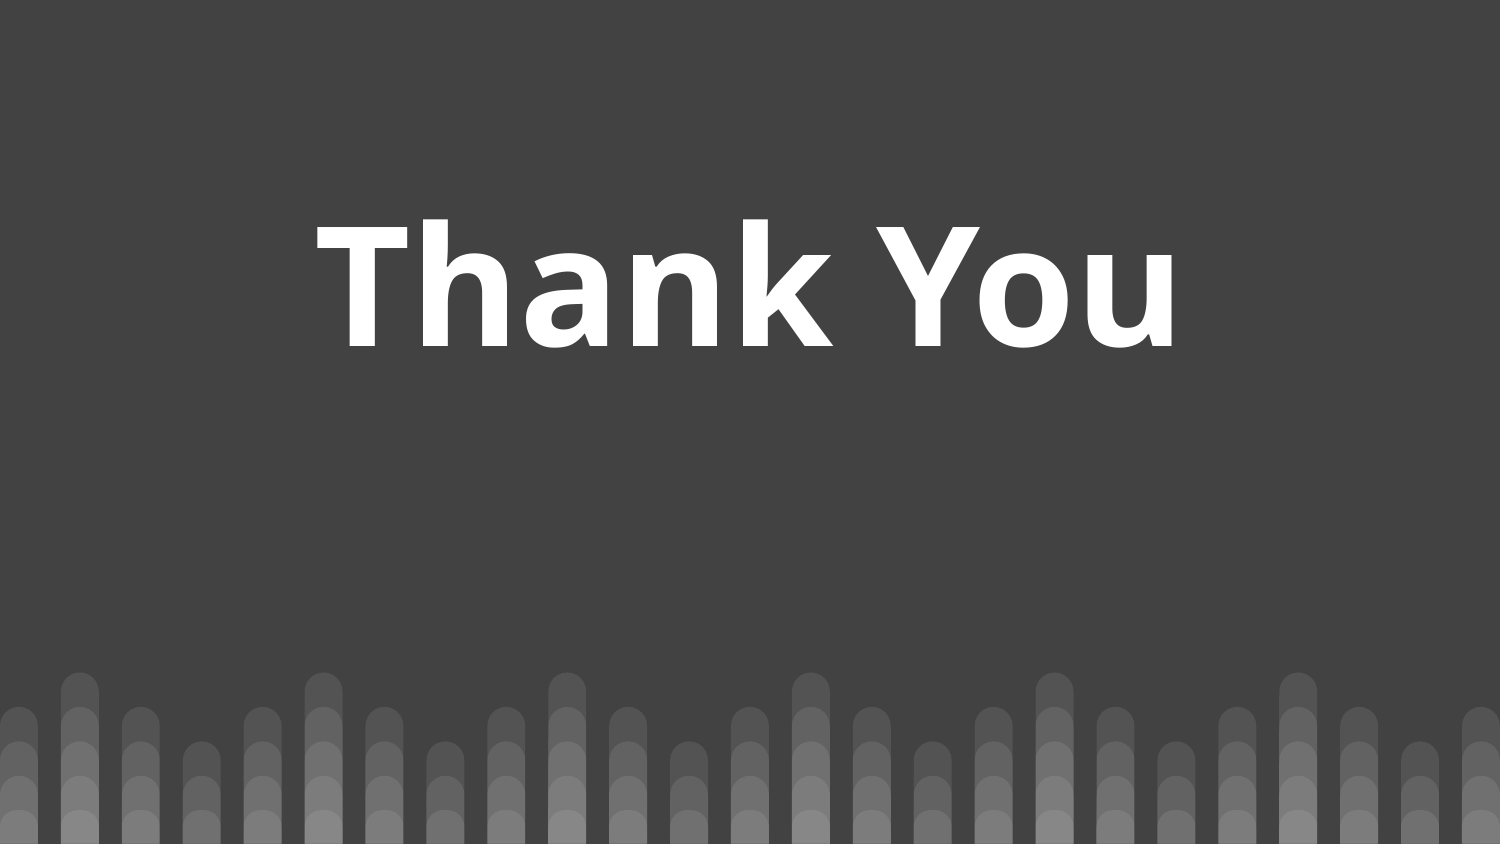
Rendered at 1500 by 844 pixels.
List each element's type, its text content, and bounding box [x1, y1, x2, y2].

title Thank You [227, 126, 1273, 433]
